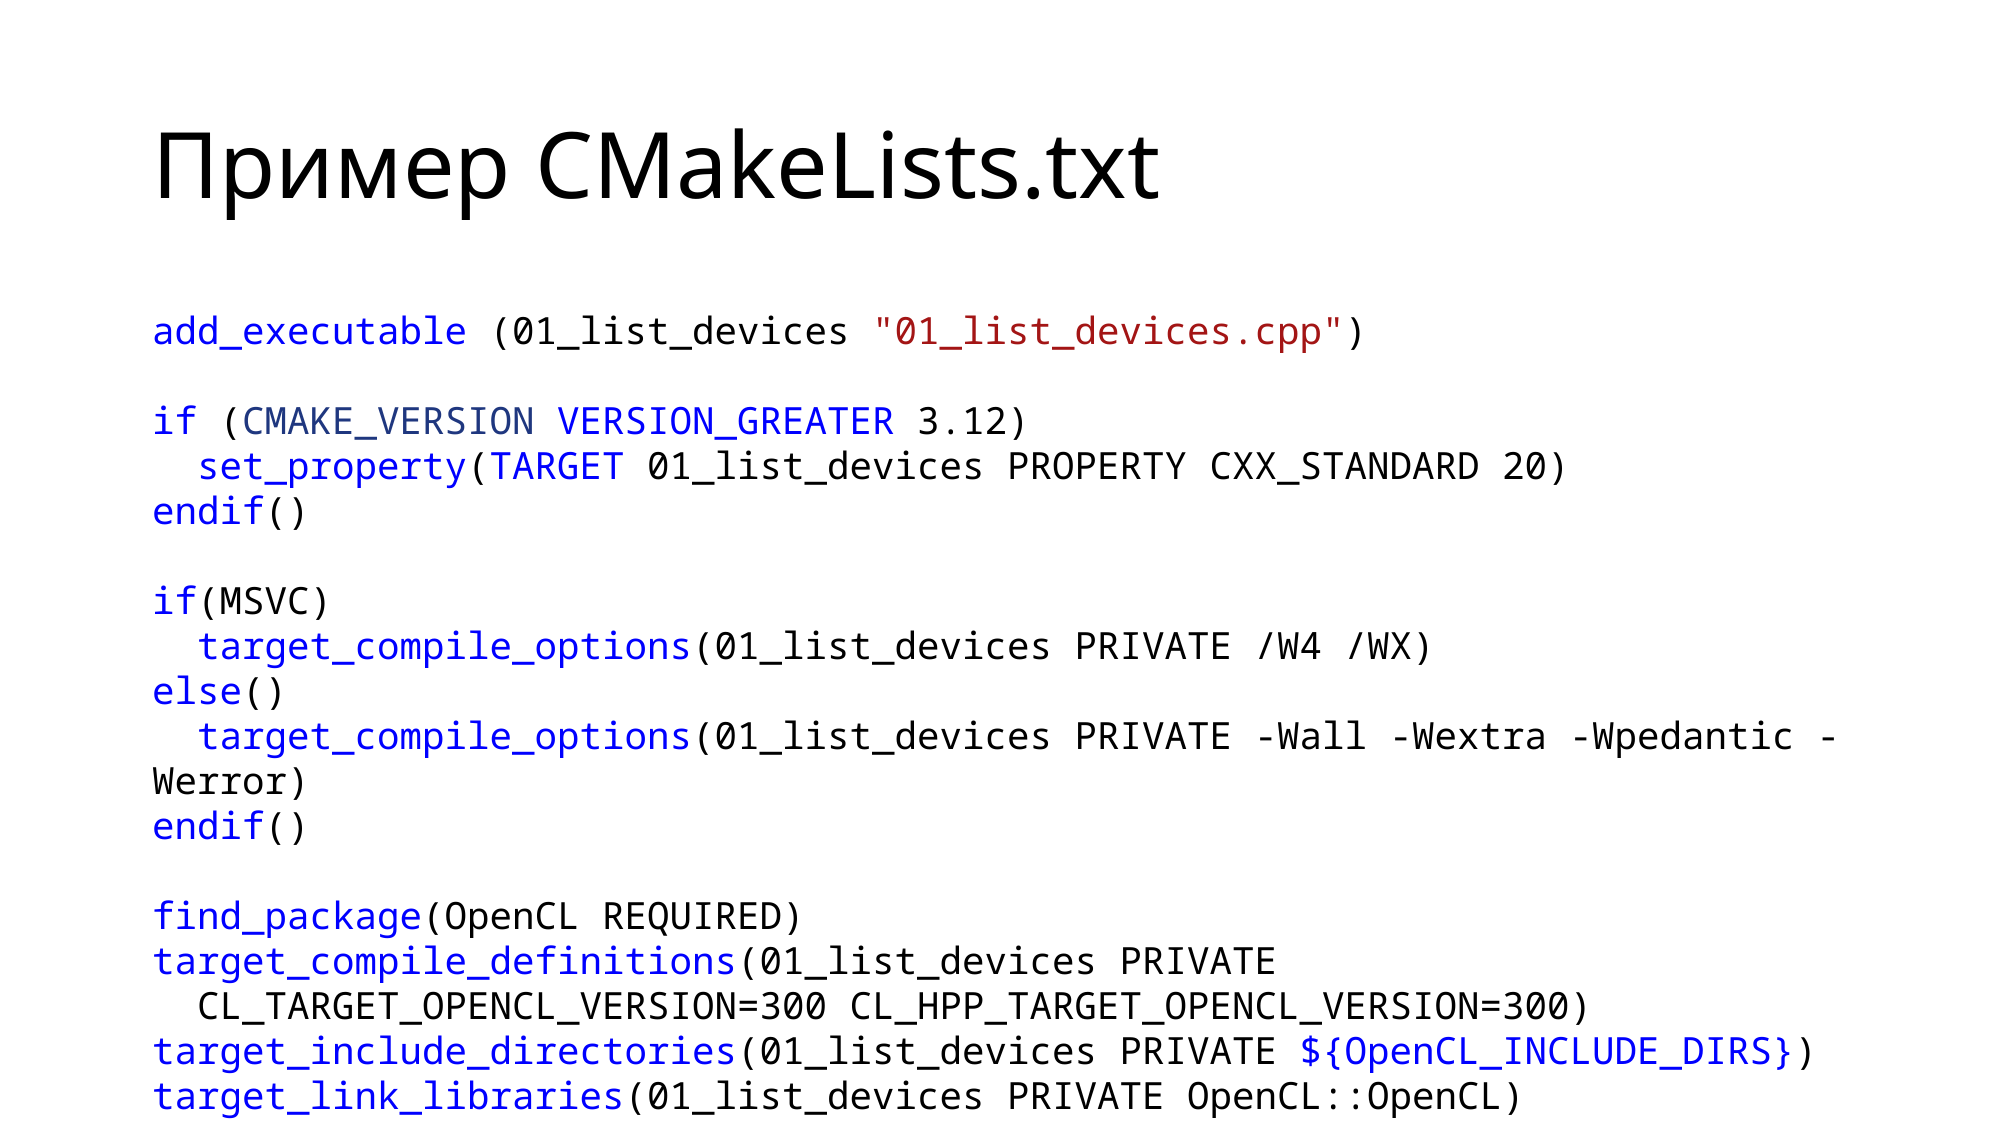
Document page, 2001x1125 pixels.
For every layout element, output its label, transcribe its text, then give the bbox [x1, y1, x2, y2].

text_box add_executable (01_list_devices "01_list_devices.cpp") if (CMAKE_VERSION VERSION_GREATER 3.12) set_property(TARGET 01_list_devices PROPERTY CXX_STANDARD 20) endif() if(MSVC) target_compile_options(01_list_devices PRIVATE /W4 /WX) else() target_compile_options(01_list_devices PRIVATE -Wall -Wextra -Wpedantic -Werror) endif() find_package(OpenCL REQUIRED) target_compile_definitions(01_list_devices PRIVATE CL_TARGET_OPENCL_VERSION=300 CL_HPP_TARGET_OPENCL_VERSION=300) target_include_directories(01_list_devices PRIVATE ${OpenCL_INCLUDE_DIRS}) target_link_libraries(01_list_devices PRIVATE OpenCL::OpenCL) [137, 299, 1863, 1125]
title Пример CMakeLists.txt [137, 59, 1863, 278]
